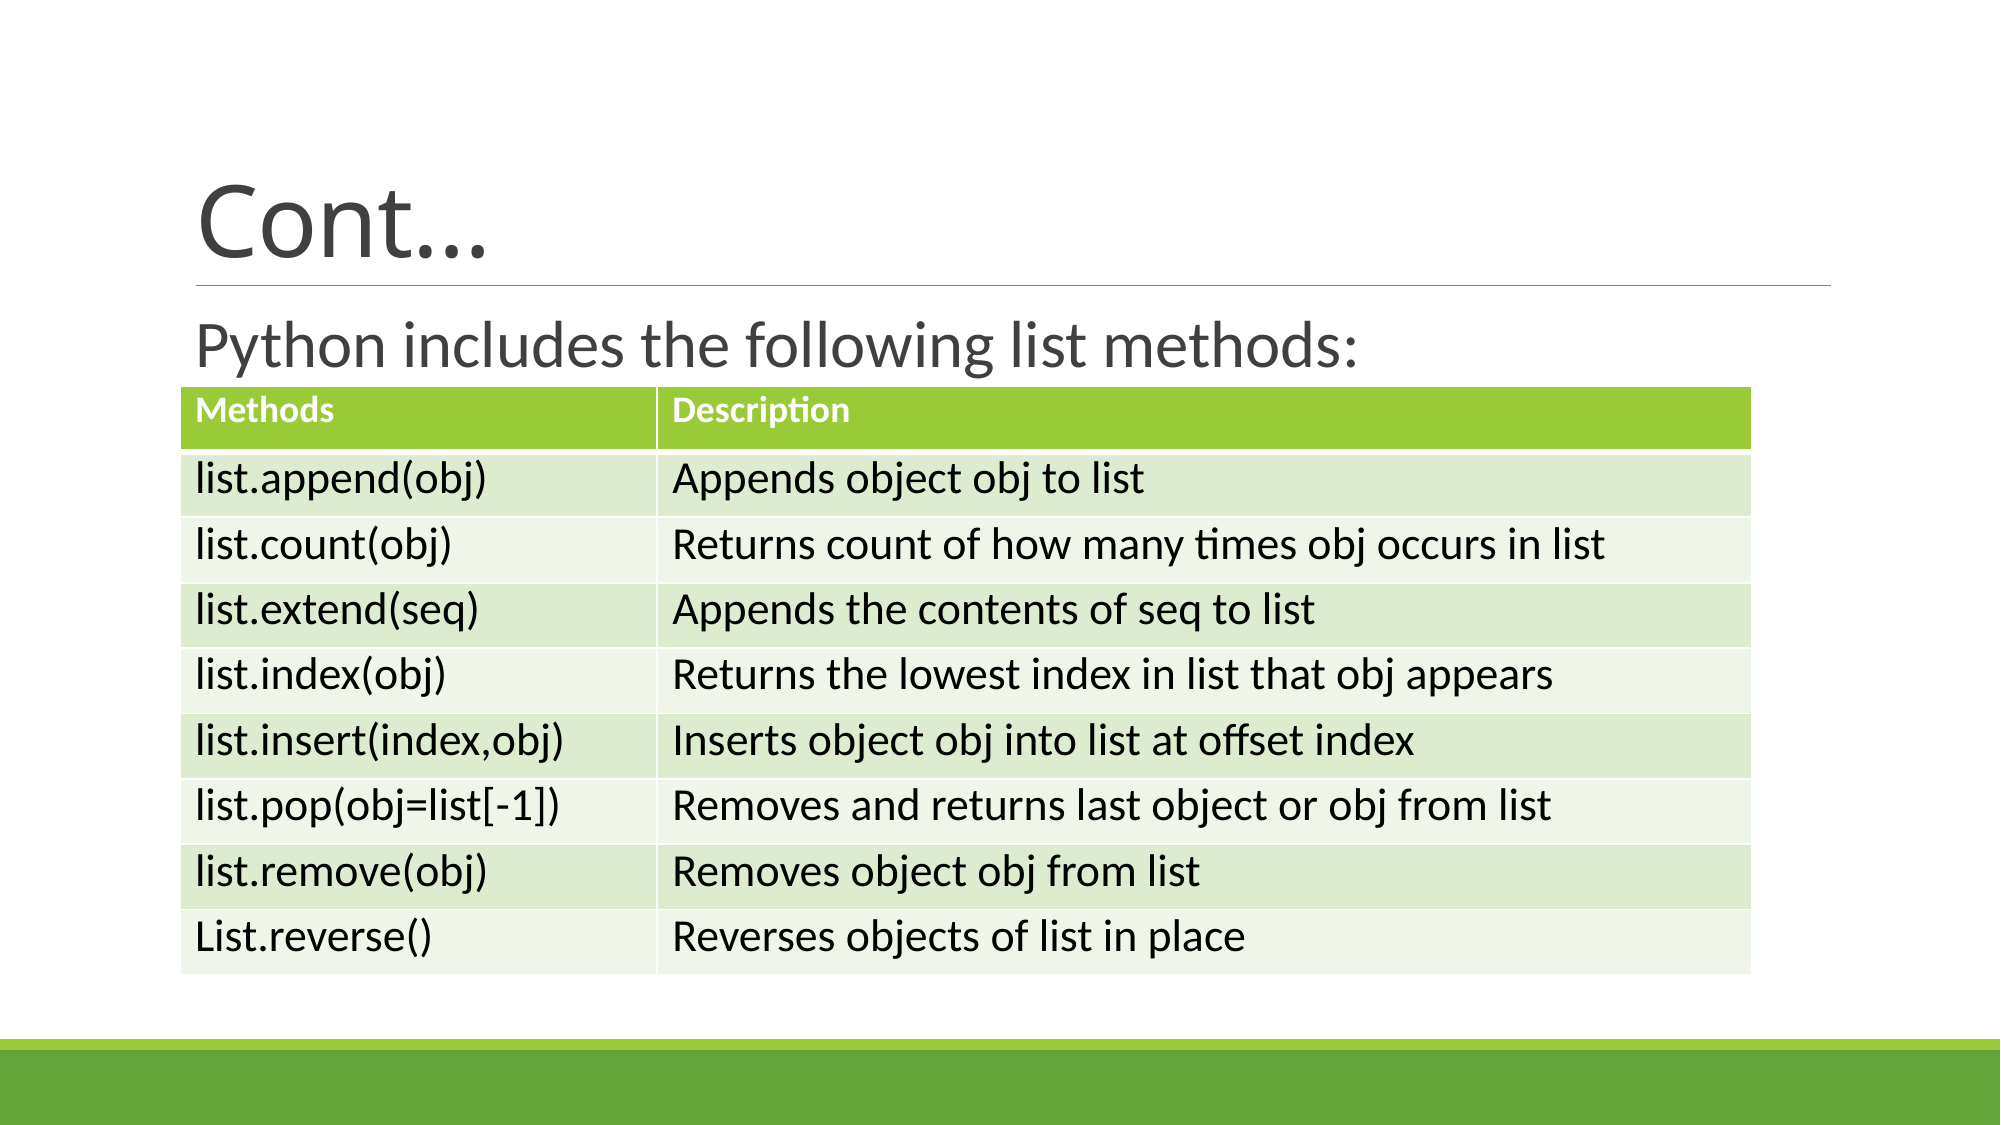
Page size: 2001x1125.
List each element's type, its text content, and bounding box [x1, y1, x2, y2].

table_header Description [658, 387, 1751, 449]
title Cont… [180, 47, 1830, 285]
table_cell list.pop(obj=list[-1]) [181, 780, 656, 843]
table_cell list.remove(obj) [181, 845, 656, 909]
list Python includes the following list methods: [180, 302, 1830, 963]
table_cell Removes object obj from list [658, 845, 1751, 909]
table_cell list.index(obj) [181, 649, 656, 713]
table_header Methods [181, 387, 656, 449]
table_cell Appends the contents of seq to list [658, 584, 1751, 647]
table_cell Appends object obj to list [658, 455, 1751, 516]
table_cell Returns the lowest index in list that obj appears [658, 649, 1751, 713]
table_cell Reverses objects of list in place [658, 910, 1751, 974]
table_cell list.extend(seq) [181, 584, 656, 647]
table_cell list.append(obj) [181, 455, 656, 516]
table_cell list.insert(index,obj) [181, 714, 656, 778]
table_cell list.count(obj) [181, 518, 656, 582]
table_cell Removes and returns last object or obj from list [658, 780, 1751, 843]
table_cell Returns count of how many times obj occurs in list [658, 518, 1751, 582]
table_cell Inserts object obj into list at offset index [658, 714, 1751, 778]
table_cell List.reverse() [181, 910, 656, 974]
